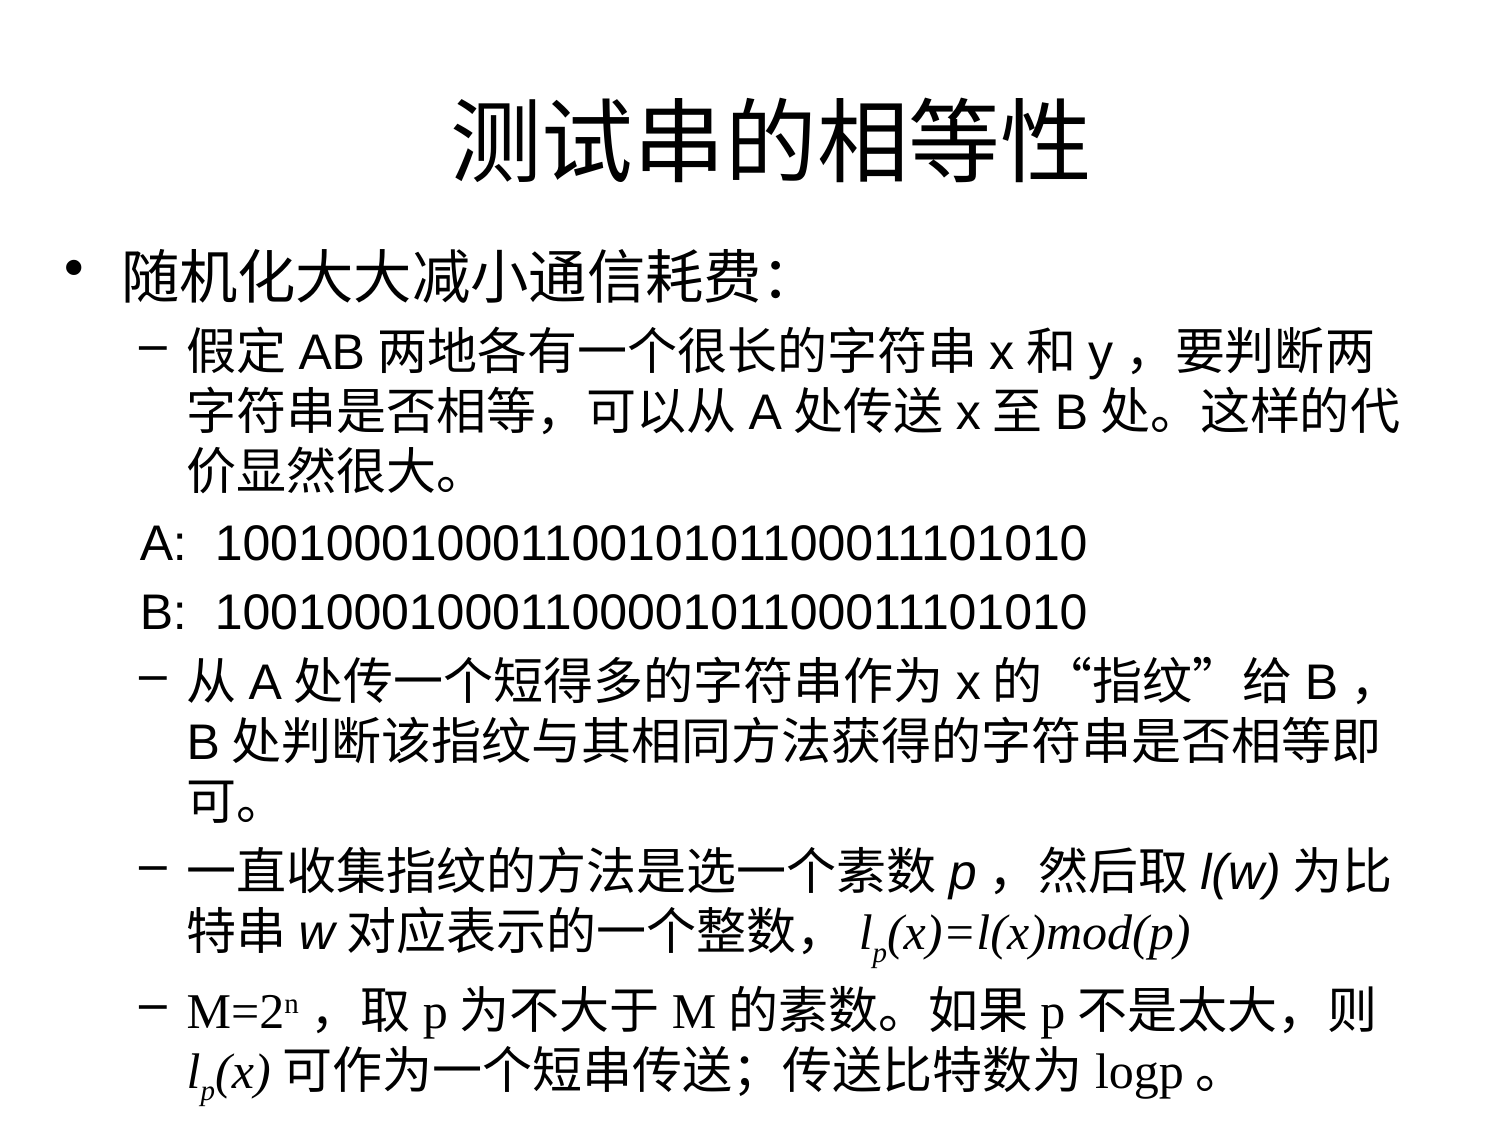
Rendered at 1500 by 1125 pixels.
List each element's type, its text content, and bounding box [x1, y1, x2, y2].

title 测试串的相等性 [74, 44, 1426, 232]
list 随机化大大减小通信耗费： 假定AB两地各有一个很长的字符串x和y，要判断两字符串是否相等，可以从A处传送x至B处。这样的代价显然很大。 A: 10010001000110010101100011101010 B: 10010001000110000101100011101010 从A处传一个短得多的字符串作为x的“指纹”给B，B处判断该指纹与其相同方法获得的字符串是否相等即可。 一直收集指纹的方法是选一个素数p，然后取l(w)为比特串w对应表示的一个整数，lp(x)=l(x)mod(p) M=2n，取p为不大于M的素数。如果p不是太大，则lp(x)可作为一个短串传送；传送比特数为logp。 [49, 232, 1438, 1038]
